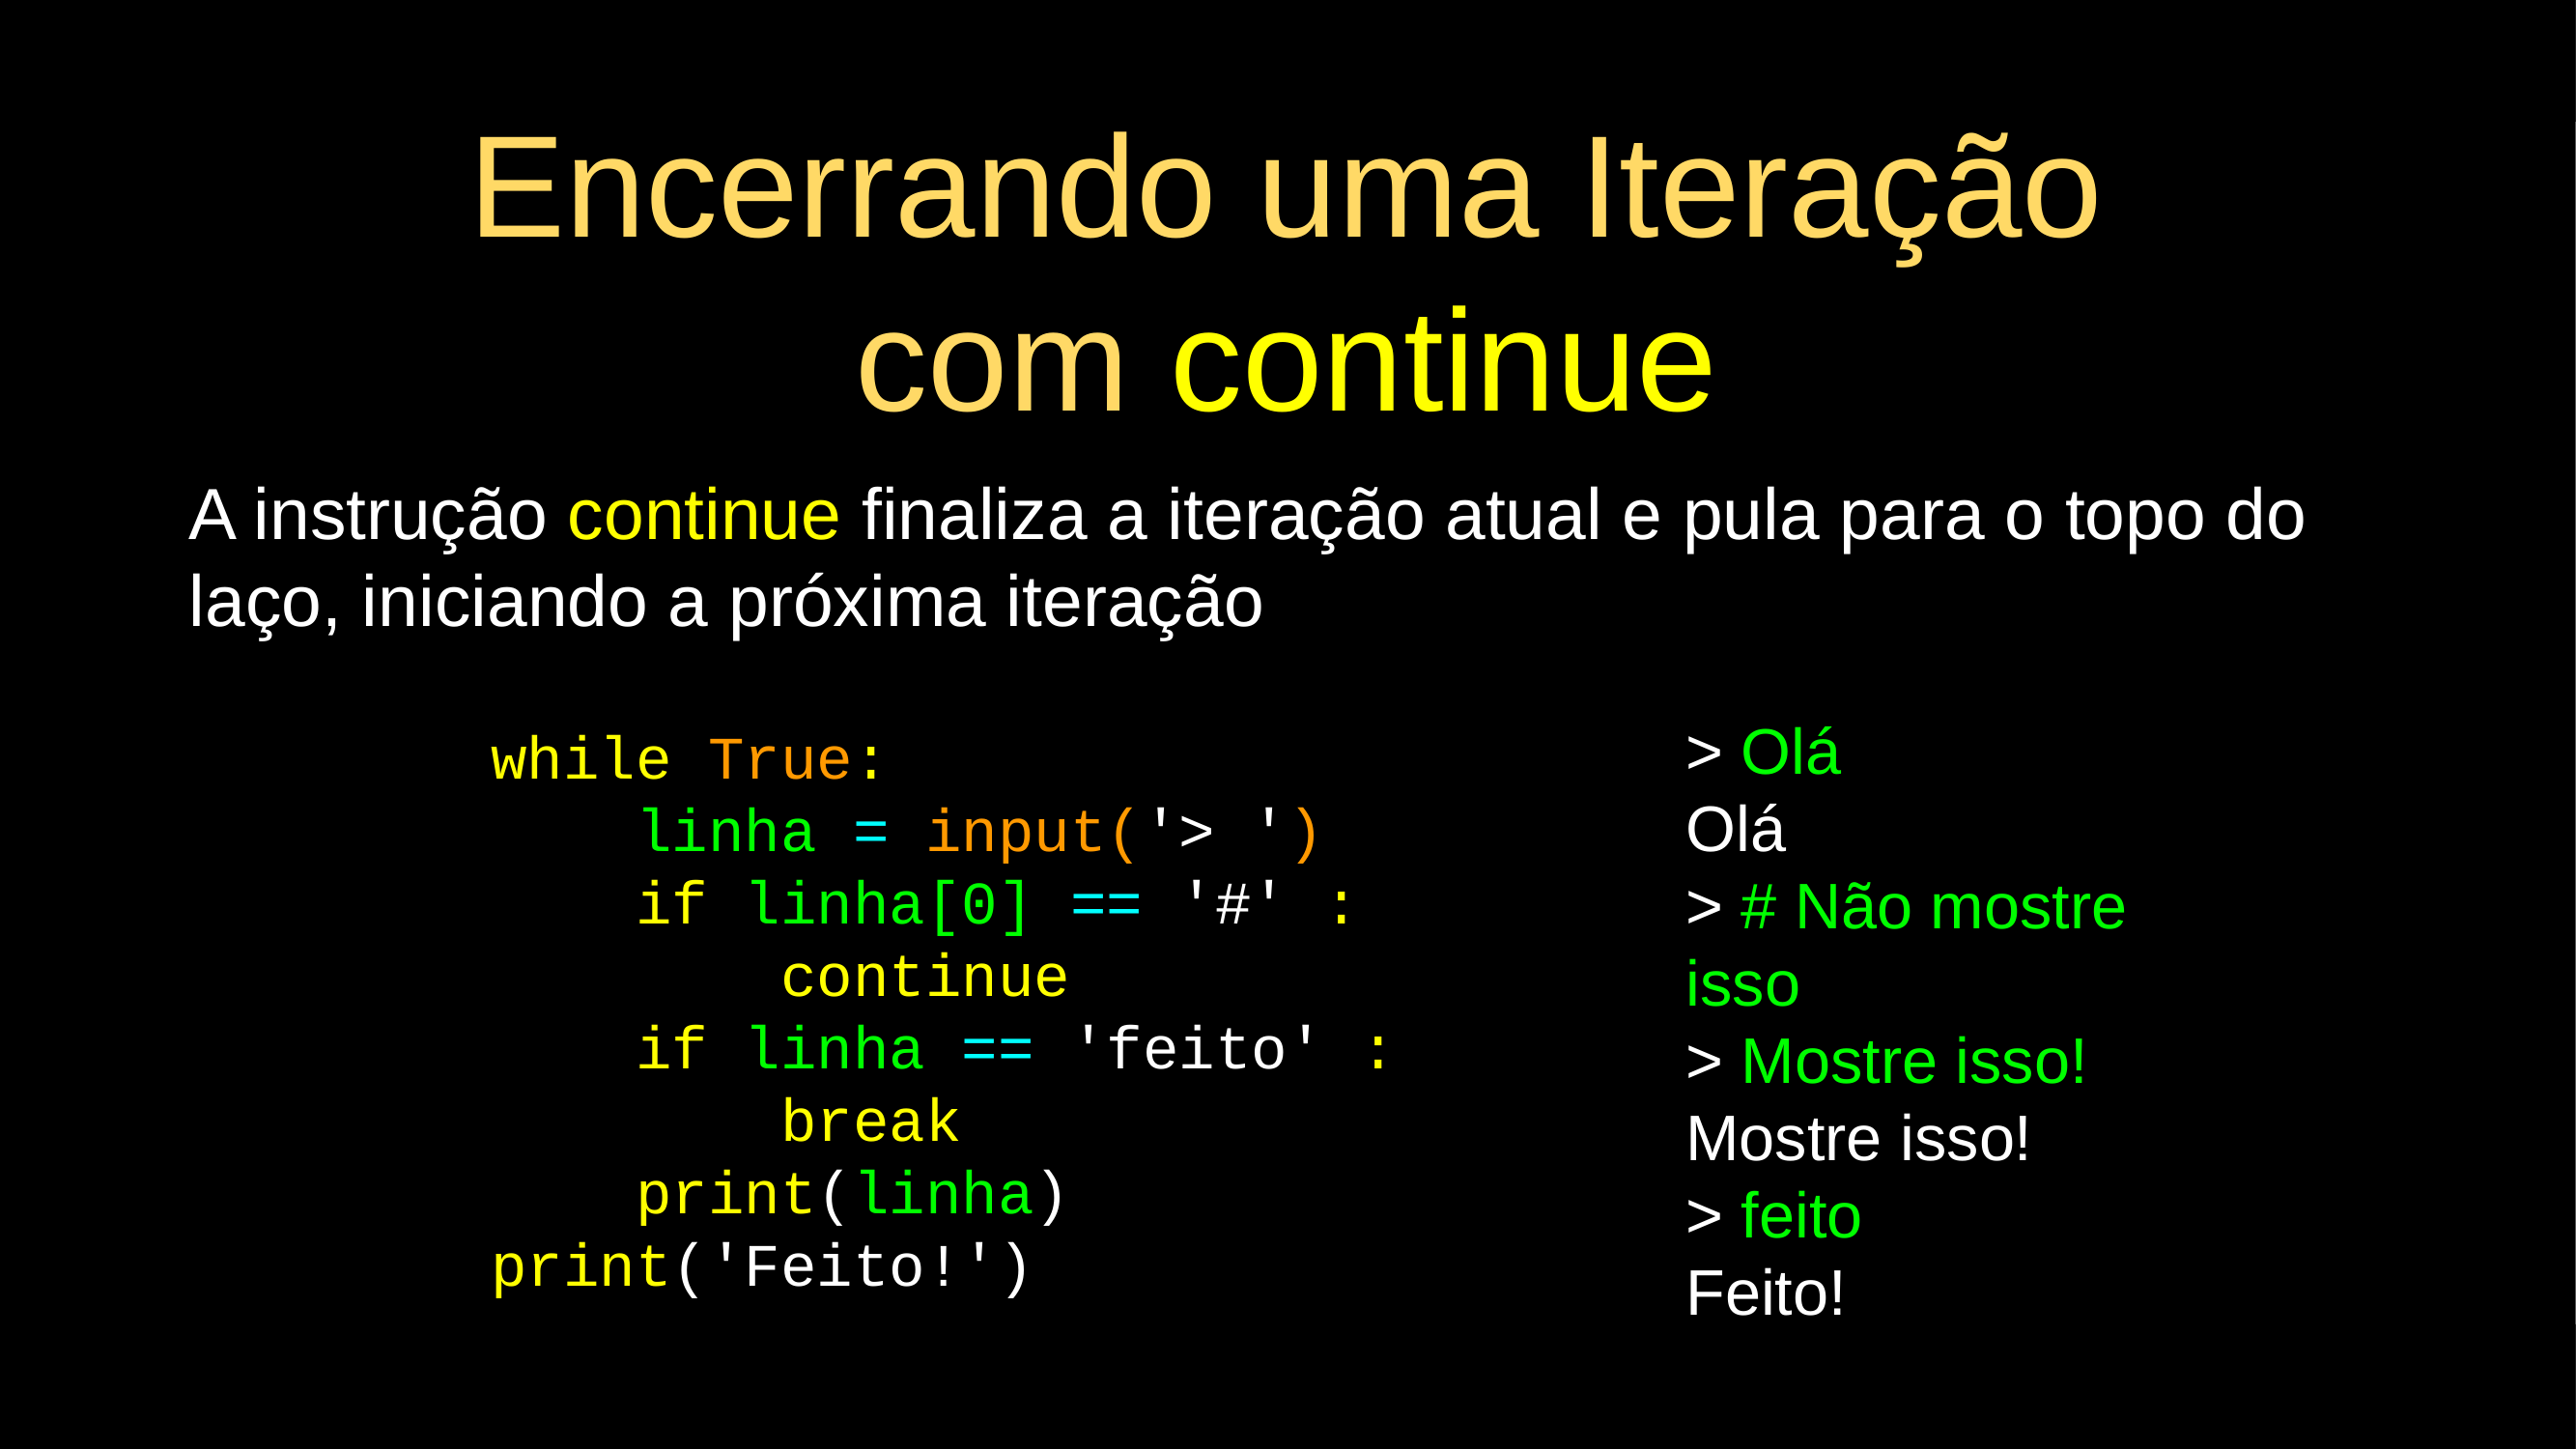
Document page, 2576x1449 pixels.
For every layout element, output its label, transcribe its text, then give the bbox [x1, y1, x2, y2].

list A instrução continue finaliza a iteração atual e pula para o topo do laço, iniciando a próxima iteração [183, 422, 2391, 685]
text_box while True: linha = input('> ') if linha[0] == '#' : continue if linha == 'feito' : break print(linha) print('Feito!') [491, 657, 1447, 1360]
text_box > Olá Olá > # Não mostre isso > Mostre isso! Mostre isso! > feito Feito! [1685, 712, 2252, 1327]
title Encerrando uma Iteração com continue [183, 129, 2391, 403]
